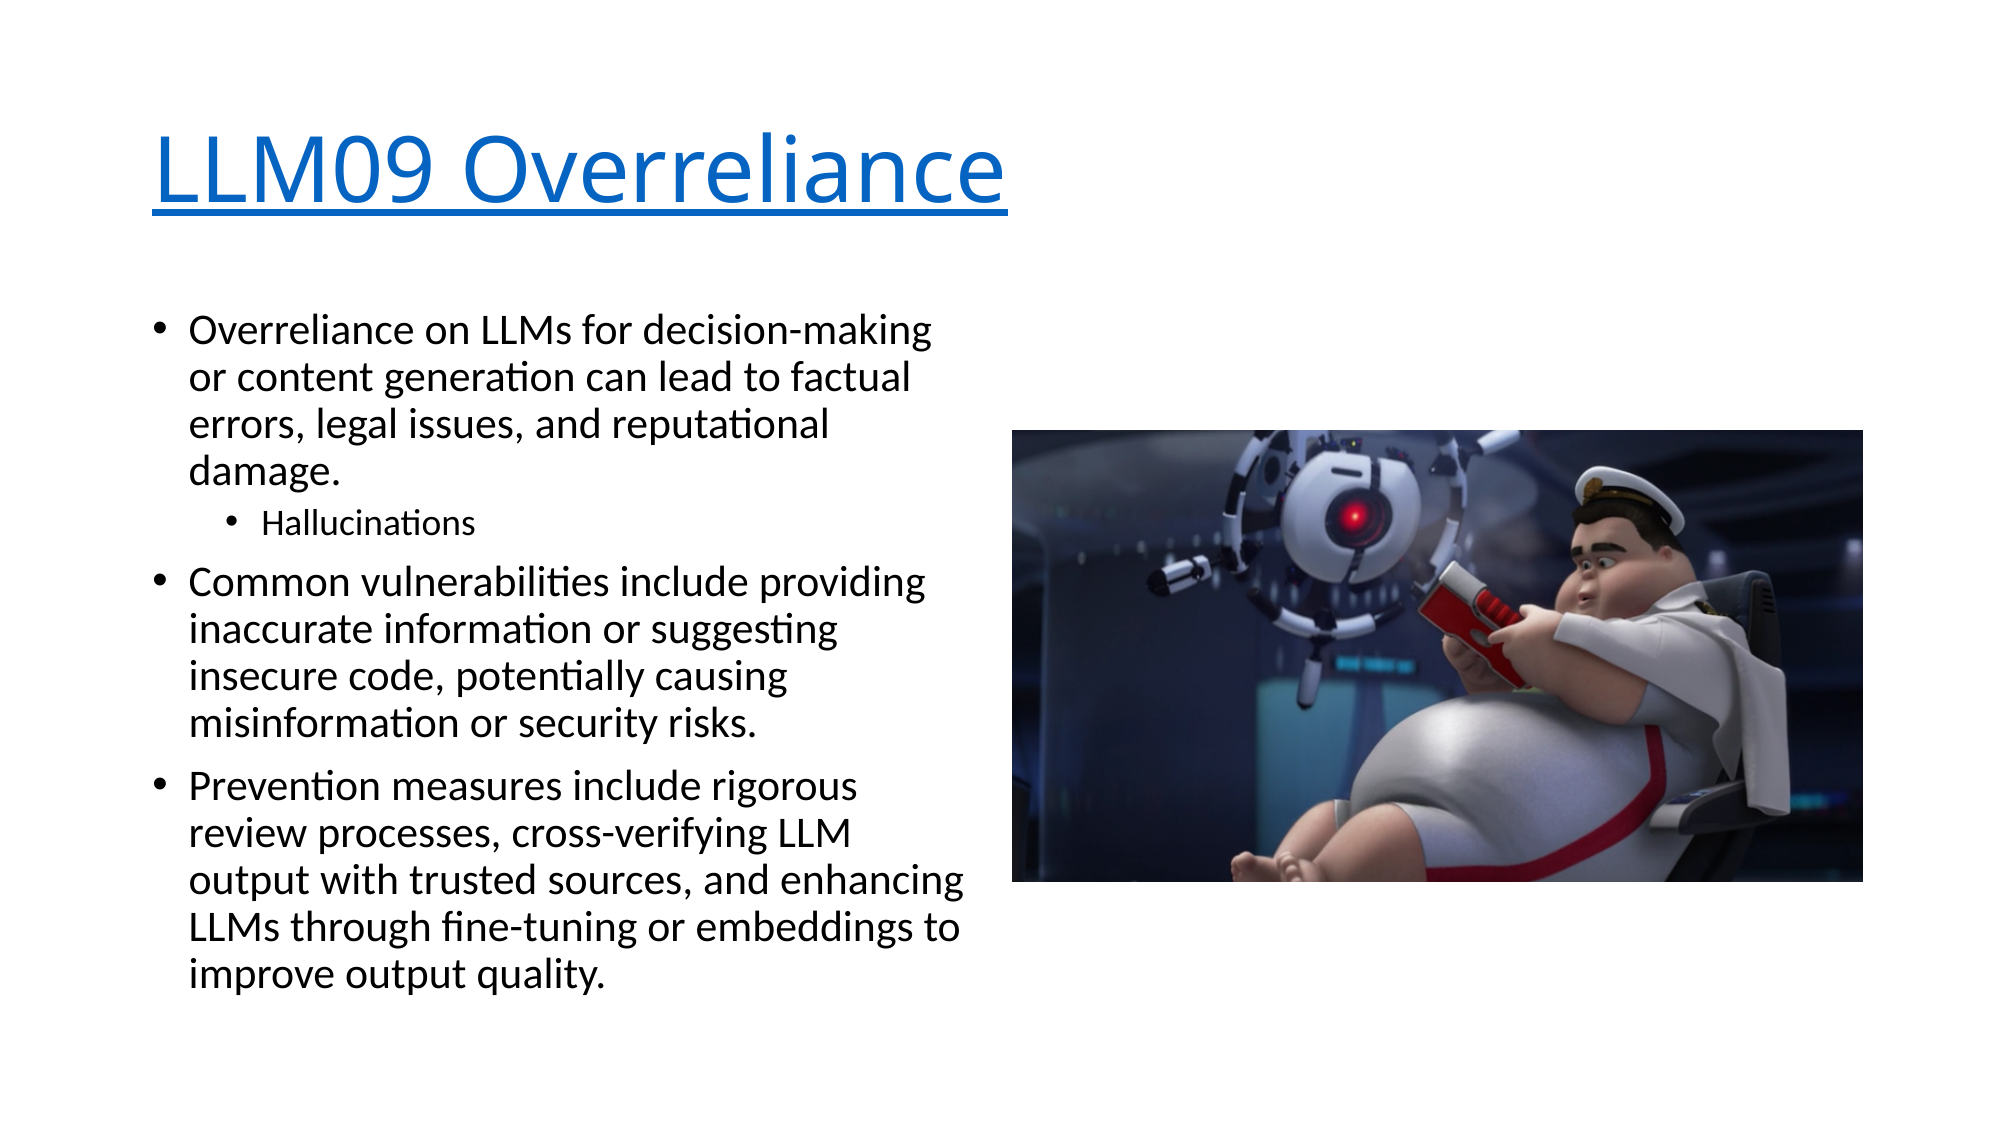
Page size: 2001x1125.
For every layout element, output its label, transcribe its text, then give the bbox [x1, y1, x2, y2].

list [1012, 430, 1863, 882]
list Overreliance on LLMs for decision-making or content generation can lead to factual errors, legal issues, and reputational damage. Hallucinations Common vulnerabilities include providing inaccurate information or suggesting insecure code, potentially causing misinformation or security risks. Prevention measures include rigorous review processes, cross-verifying LLM output with trusted sources, and enhancing LLMs through fine-tuning or embeddings to improve output quality​. [137, 299, 988, 1014]
title LLM09 Overreliance [137, 59, 1863, 278]
